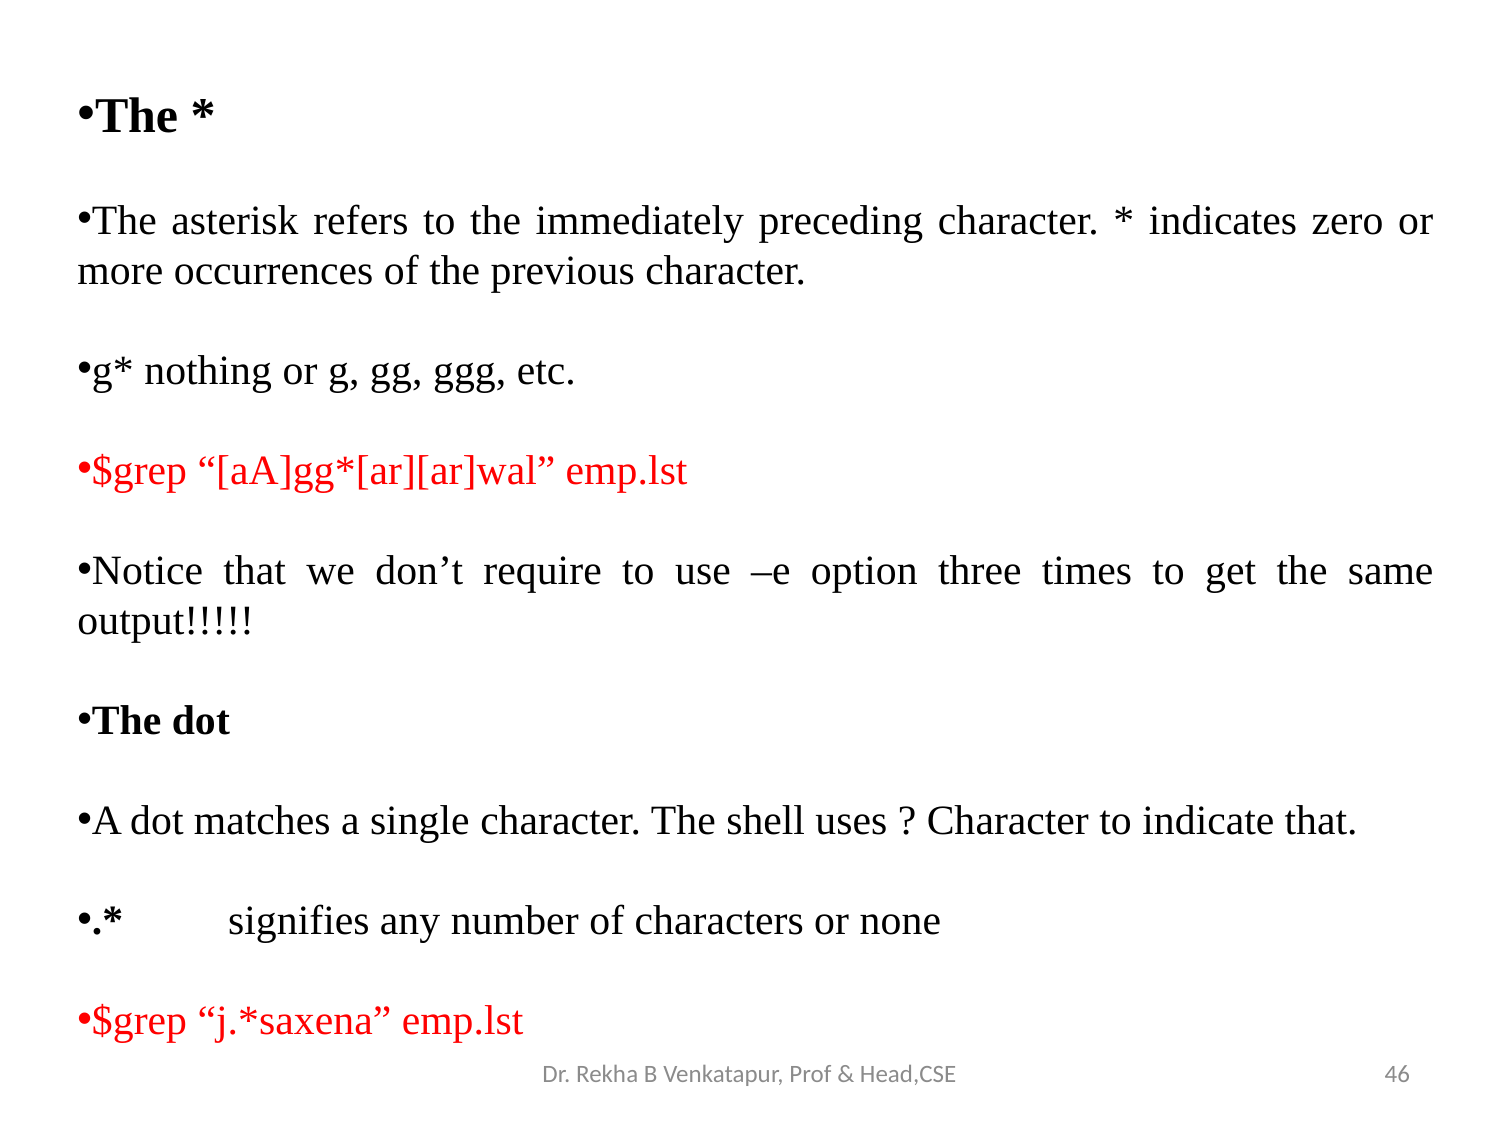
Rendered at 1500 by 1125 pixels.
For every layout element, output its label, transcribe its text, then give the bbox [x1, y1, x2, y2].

footer Dr. Rekha B Venkatapur, Prof & Head,CSE [512, 1042, 988, 1103]
list The * The asterisk refers to the immediately preceding character. * indicates zero or more occurrences of the previous character. g* nothing or g, gg, ggg, etc. $grep “[aA]gg*[ar][ar]wal” emp.lst Notice that we don’t require to use –e option three times to get the same output!!!!! The dot A dot matches a single character. The shell uses ? Character to indicate that. .* signifies any number of characters or none $grep “j.*saxena” emp.lst [62, 75, 1450, 1113]
slide_number 46 [1074, 1042, 1425, 1103]
